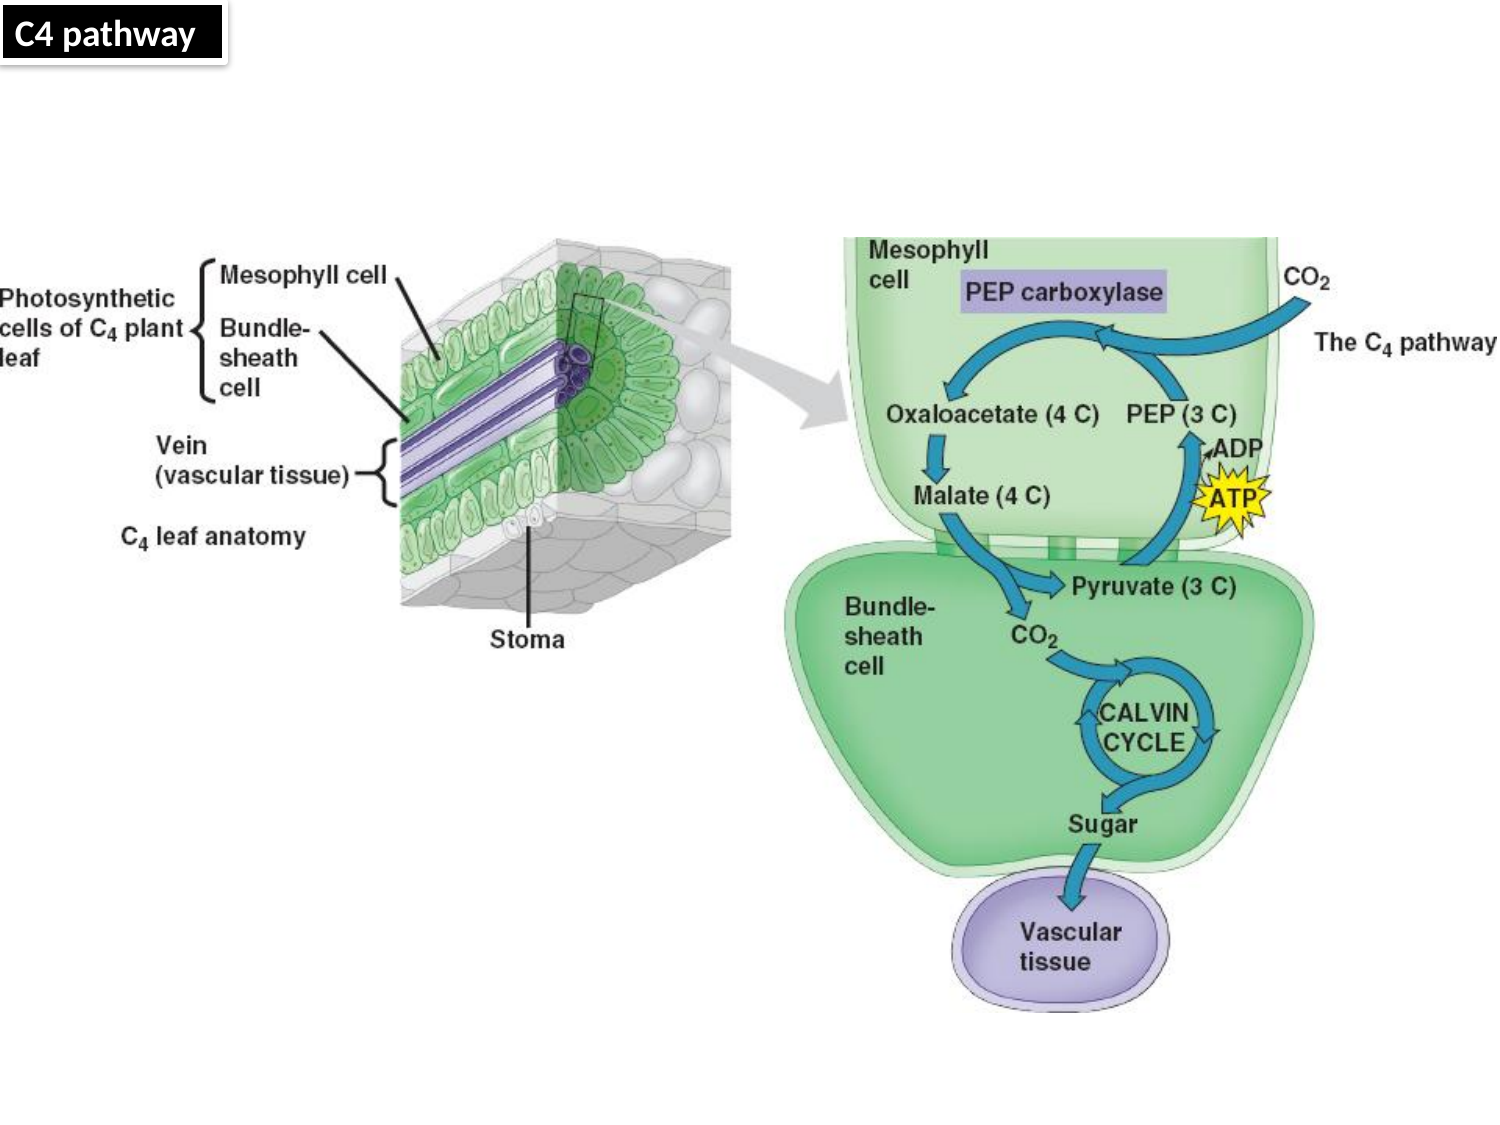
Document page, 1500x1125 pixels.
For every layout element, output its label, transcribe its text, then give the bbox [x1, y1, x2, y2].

picture [0, 237, 1498, 1013]
text_box C4 pathway [0, 0, 228, 65]
